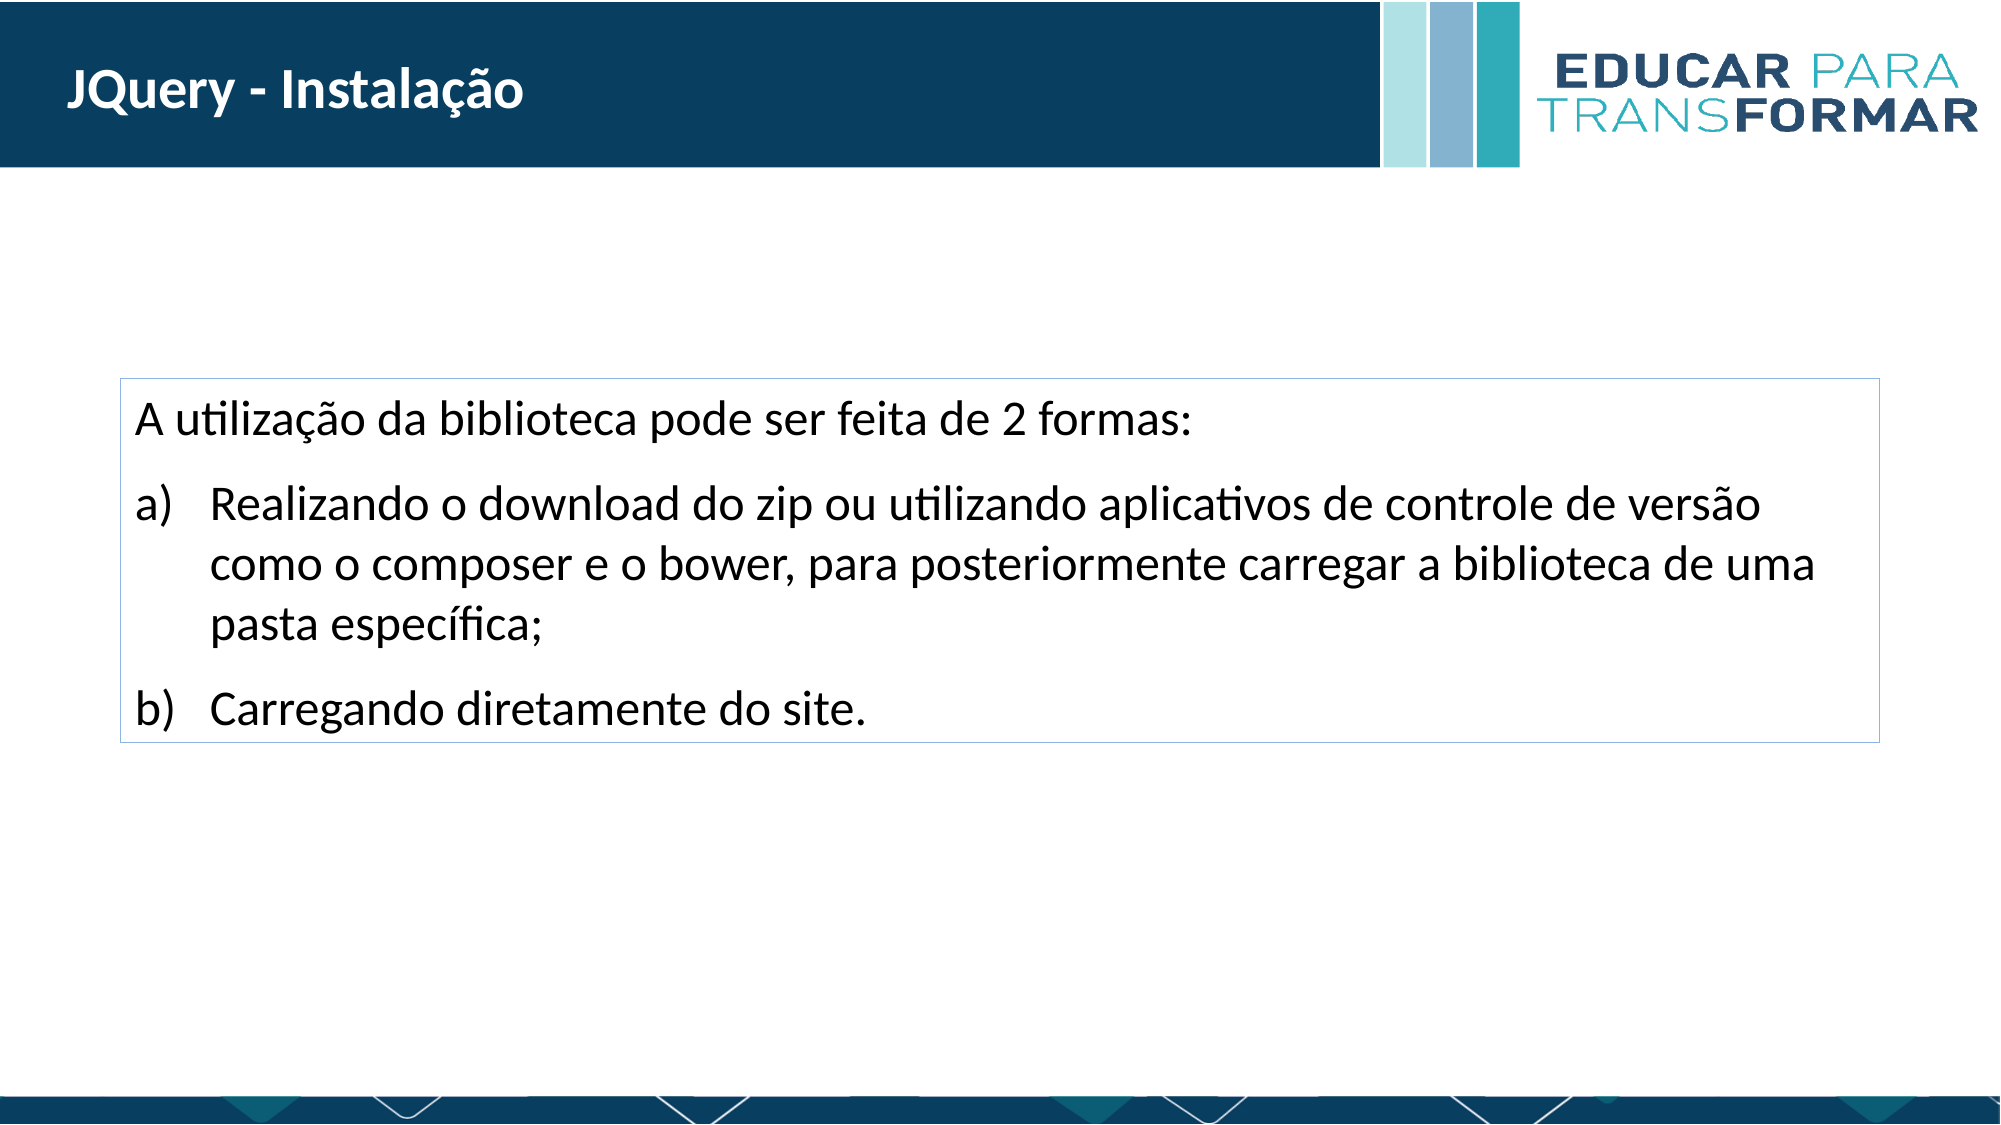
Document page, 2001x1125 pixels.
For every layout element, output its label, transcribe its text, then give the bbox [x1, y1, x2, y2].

picture [1537, 53, 1978, 132]
picture [0, 1096, 2000, 1124]
text_box A utilização da biblioteca pode ser feita de 2 formas: Realizando o download do zip ou utilizando aplicativos de controle de versão como o composer e o bower, para posteriormente carregar a biblioteca de uma pasta específica; Carregando diretamente do site. [120, 378, 1880, 743]
text_box JQuery - Instalação [53, 42, 587, 128]
